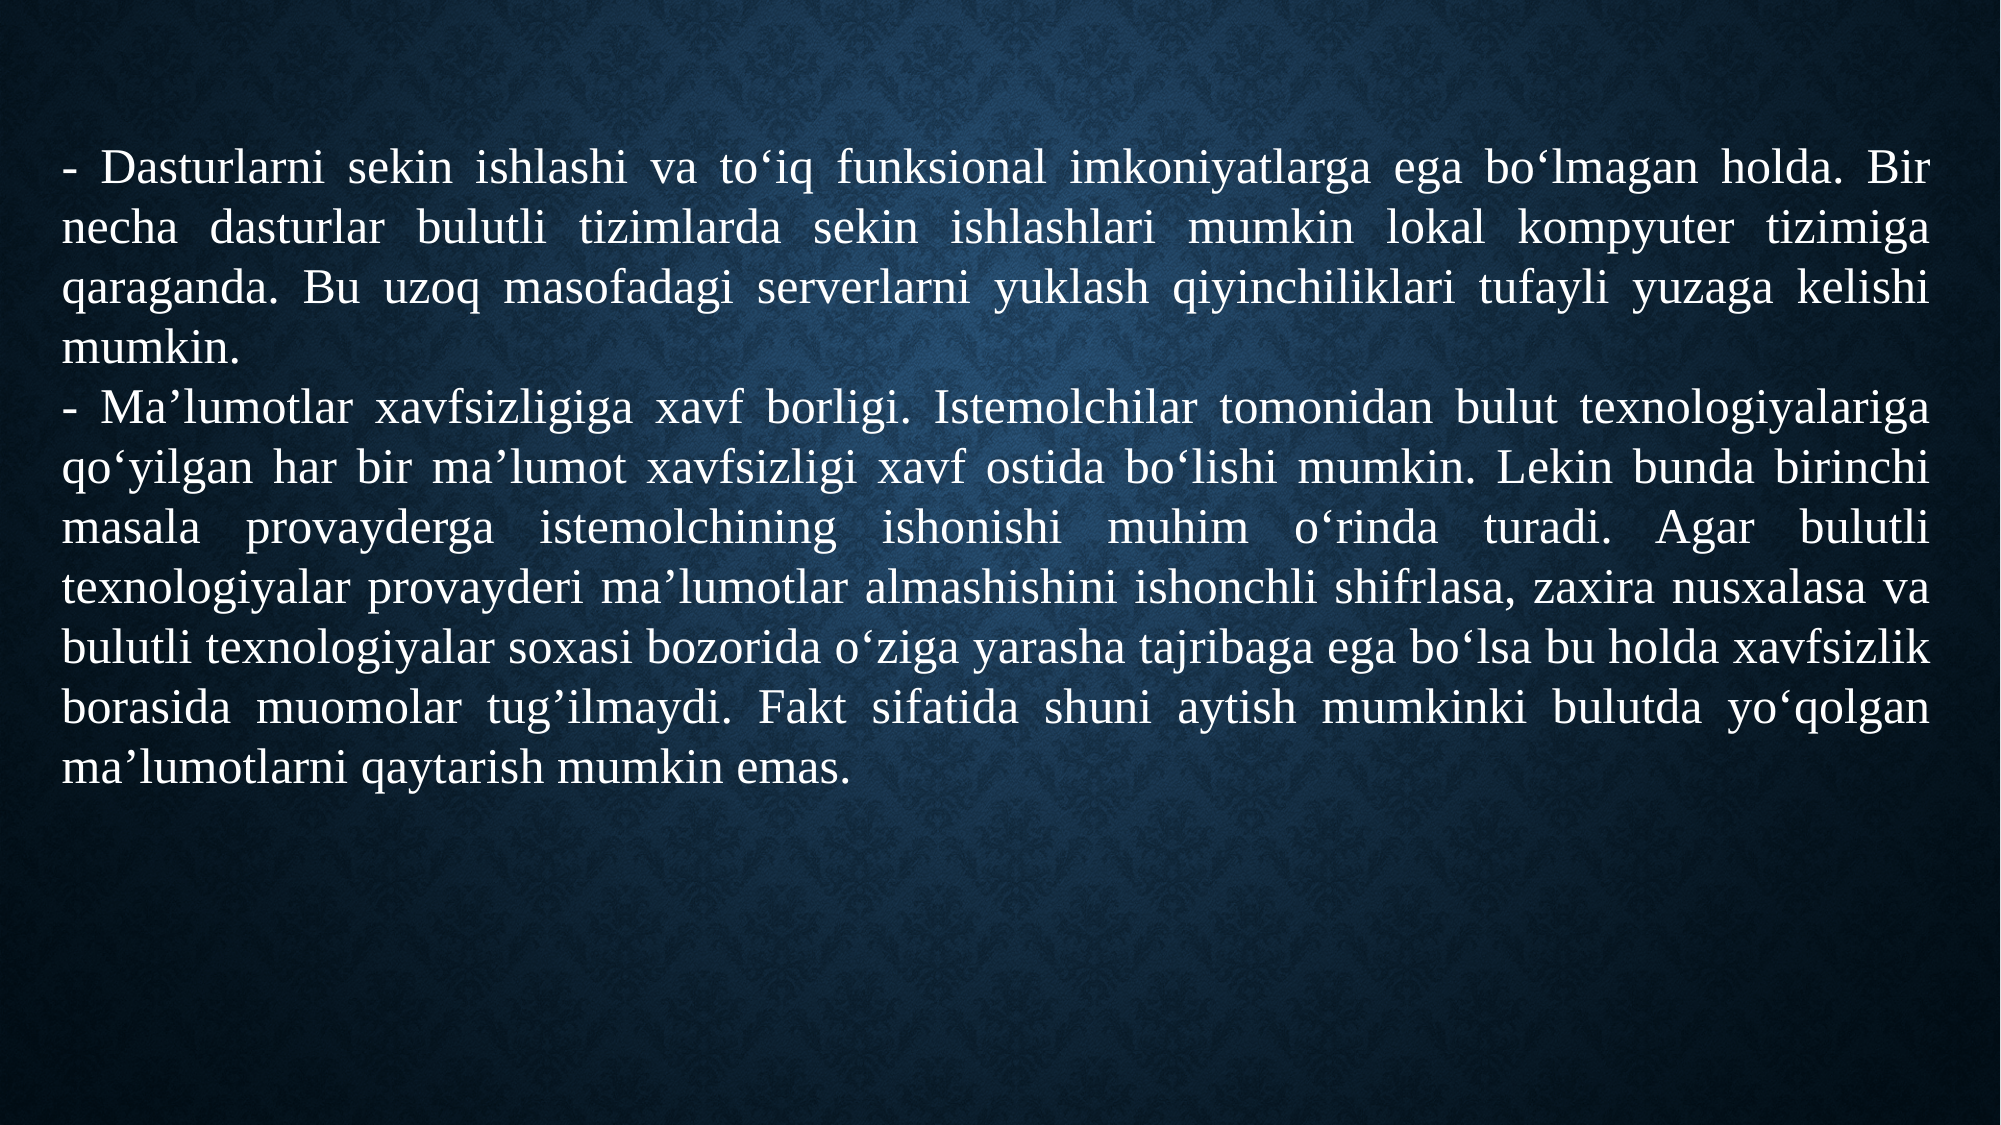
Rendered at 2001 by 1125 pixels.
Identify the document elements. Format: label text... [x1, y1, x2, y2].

text_box - Dasturlarni sekin ishlashi va toʻiq funksional imkoniyatlarga ega boʻlmagan holda. Bir necha dasturlar bulutli tizimlarda sekin ishlashlari mumkin lokal kompyuter tizimiga qaraganda. Bu uzoq masofadagi serverlarni yuklash qiyinchiliklari tufayli yuzaga kelishi mumkin. - Ma’lumotlar xavfsizligiga xavf borligi. Istemolchilar tomonidan bulut texnologiyalariga qoʻyilgan har bir ma’lumot xavfsizligi xavf ostida boʻlishi mumkin. Lekin bunda birinchi masala provayderga istemolchining ishonishi muhim oʻrinda turadi. Agar bulutli texnologiyalar provayderi ma’lumotlar almashishini ishonchli shifrlasa, zaxira nusxalasa va bulutli texnologiyalar soxasi bozorida oʻziga yarasha tajribaga ega boʻlsa bu holda xavfsizlik borasida muomolar tug’ilmaydi. Fakt sifatida shuni aytish mumkinki bulutda yoʻqolgan ma’lumotlarni qaytarish mumkin emas. [46, 126, 1947, 862]
